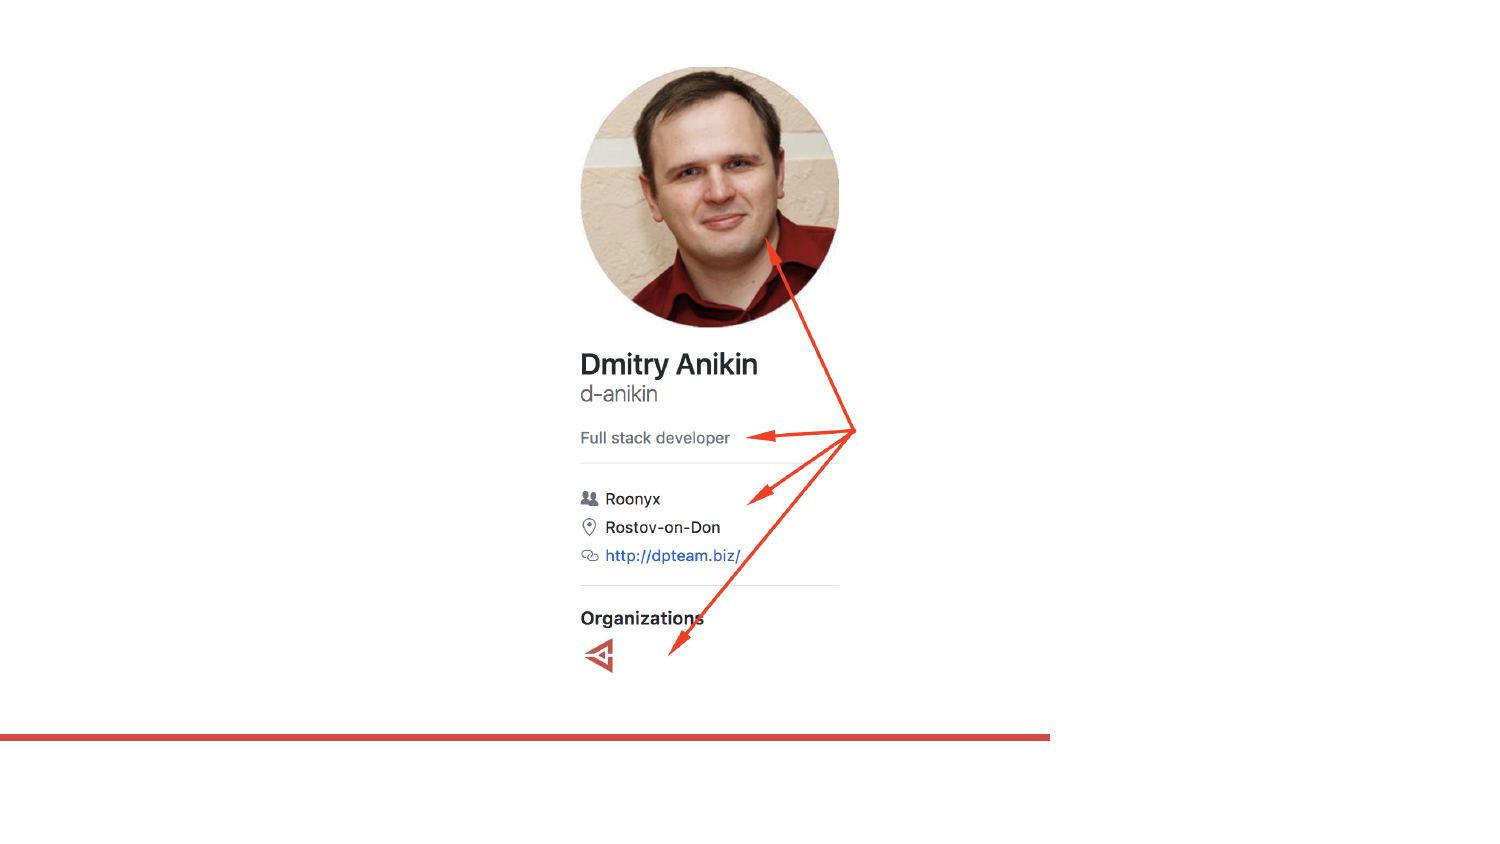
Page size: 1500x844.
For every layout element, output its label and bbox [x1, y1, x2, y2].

picture [543, 50, 867, 689]
